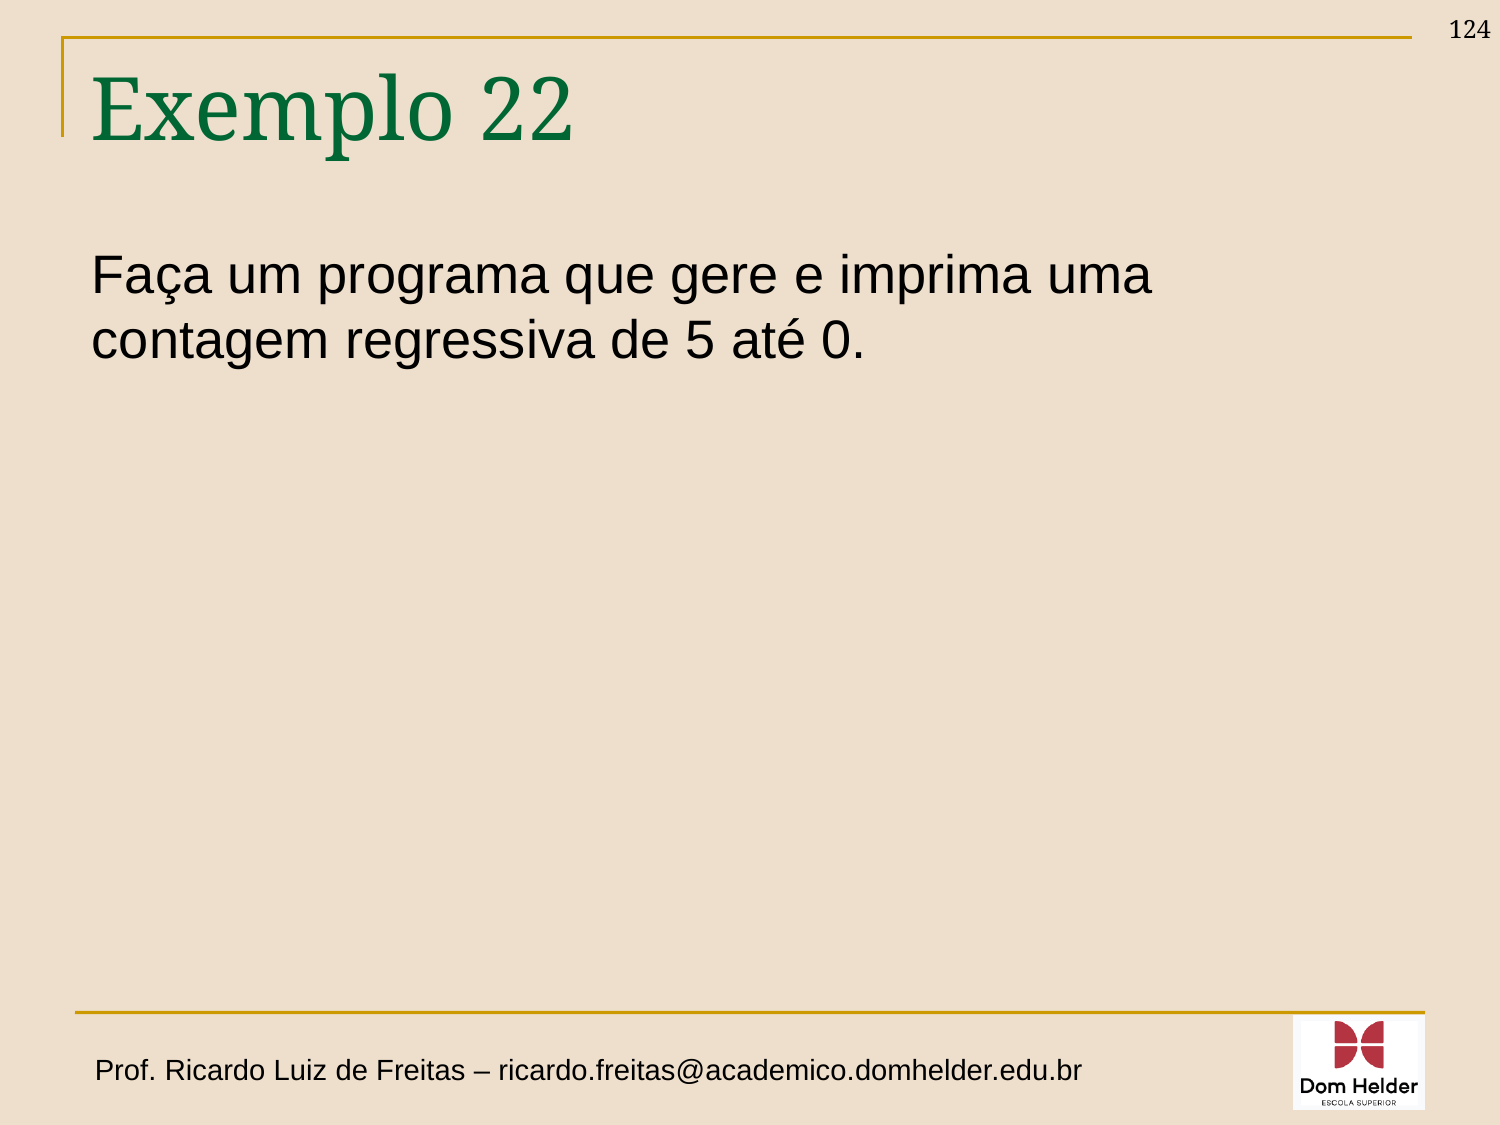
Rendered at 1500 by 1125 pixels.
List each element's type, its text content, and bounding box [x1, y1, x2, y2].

list Faça um programa que gere e imprima uma contagem regressiva de 5 até 0. [76, 231, 1394, 965]
picture [1293, 1015, 1425, 1110]
slide_number 124 [1392, 0, 1500, 55]
title Exemplo 22 [75, 45, 1425, 233]
